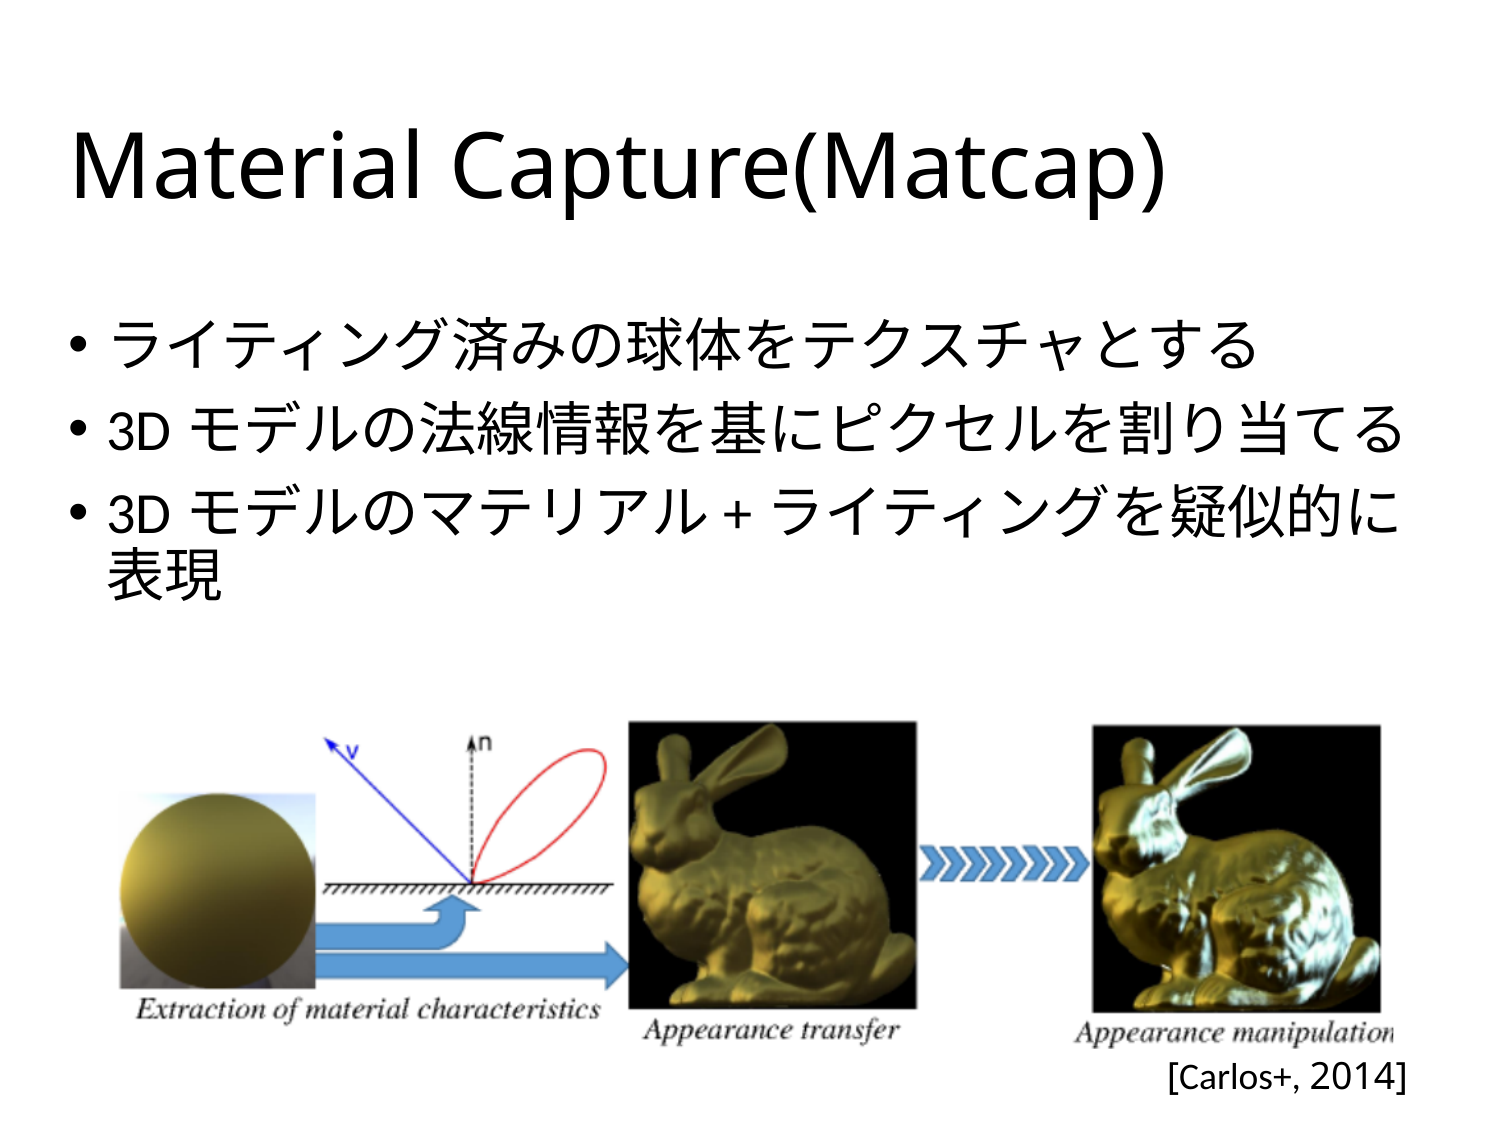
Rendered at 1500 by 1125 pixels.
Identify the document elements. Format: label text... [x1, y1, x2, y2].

picture [107, 714, 1394, 1049]
text_box [Carlos+, 2014] [1092, 1044, 1483, 1105]
list ライティング済みの球体をテクスチャとする 3Dモデルの法線情報を基にピクセルを割り当てる 3Dモデルのマテリアル+ライティングを疑似的に表現 [53, 308, 1450, 1023]
title Material Capture(Matcap) [53, 59, 1450, 278]
